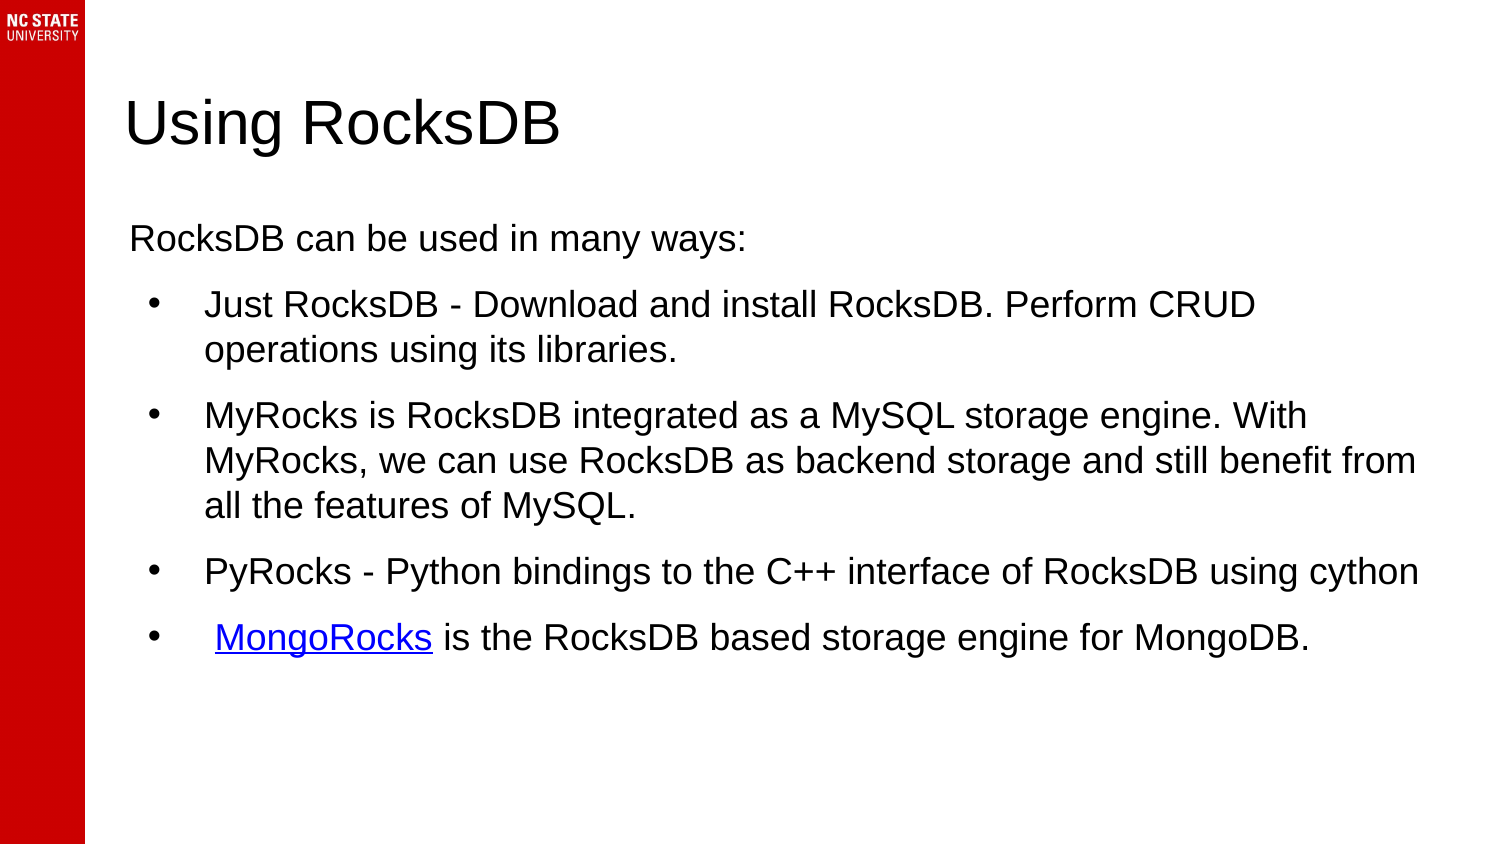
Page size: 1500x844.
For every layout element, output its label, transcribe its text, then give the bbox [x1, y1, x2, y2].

title Using RocksDB [109, 72, 1449, 167]
list RocksDB can be used in many ways: Just RocksDB - Download and install RocksDB. Perform CRUD operations using its libraries. MyRocks is RocksDB integrated as a MySQL storage engine. With MyRocks, we can use RocksDB as backend storage and still benefit from all the features of MySQL. PyRocks - Python bindings to the C++ interface of RocksDB using cython MongoRocks is the RocksDB based storage engine for MongoDB. [114, 192, 1445, 760]
picture [0, 0, 85, 844]
